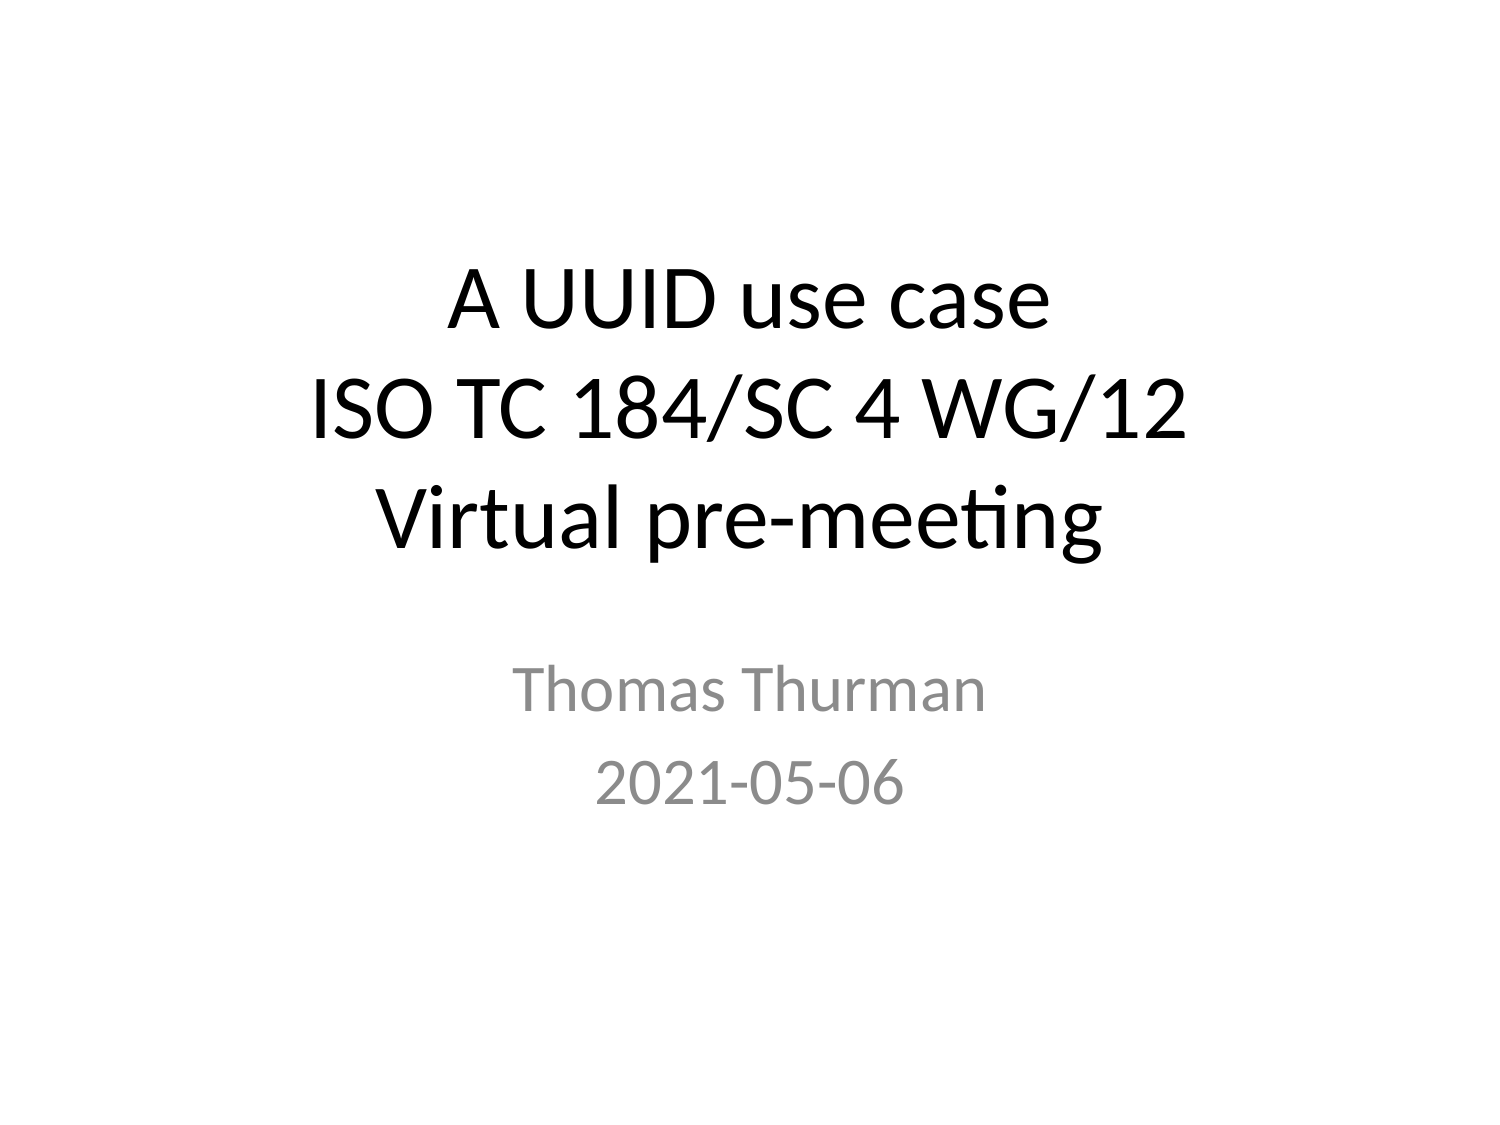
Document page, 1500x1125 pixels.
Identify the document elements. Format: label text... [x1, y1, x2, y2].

title A UUID use case ISO TC 184/SC 4 WG/12 Virtual pre-meeting [112, 212, 1388, 591]
subtitle Thomas Thurman 2021-05-06 [225, 637, 1275, 925]
